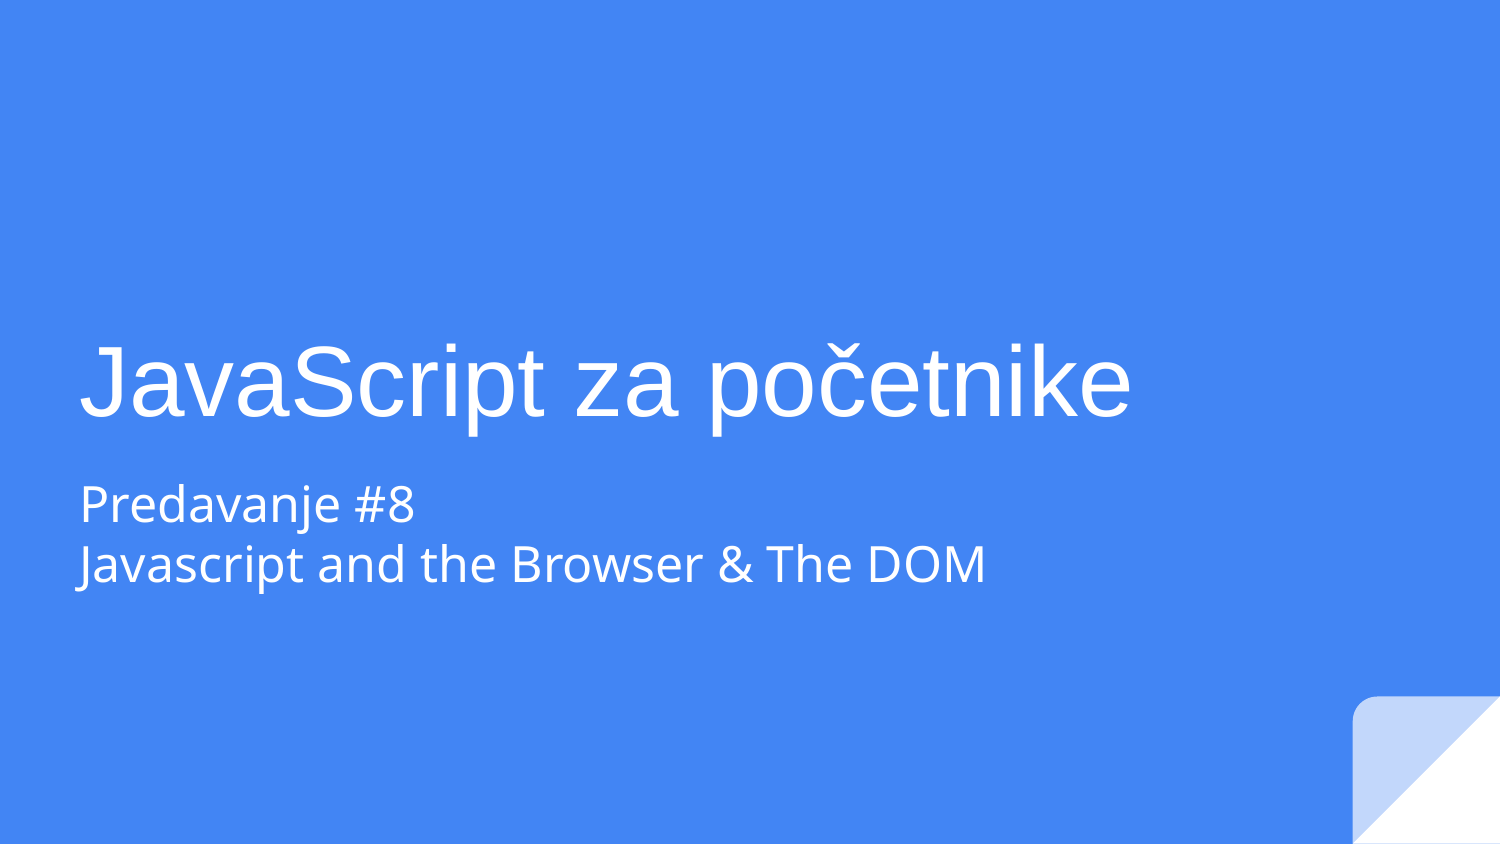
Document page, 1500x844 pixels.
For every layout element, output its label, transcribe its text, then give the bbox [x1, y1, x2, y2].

subtitle Predavanje #8 Javascript and the Browser & The DOM [64, 457, 1413, 529]
title JavaScript za početnike [64, 298, 1413, 452]
